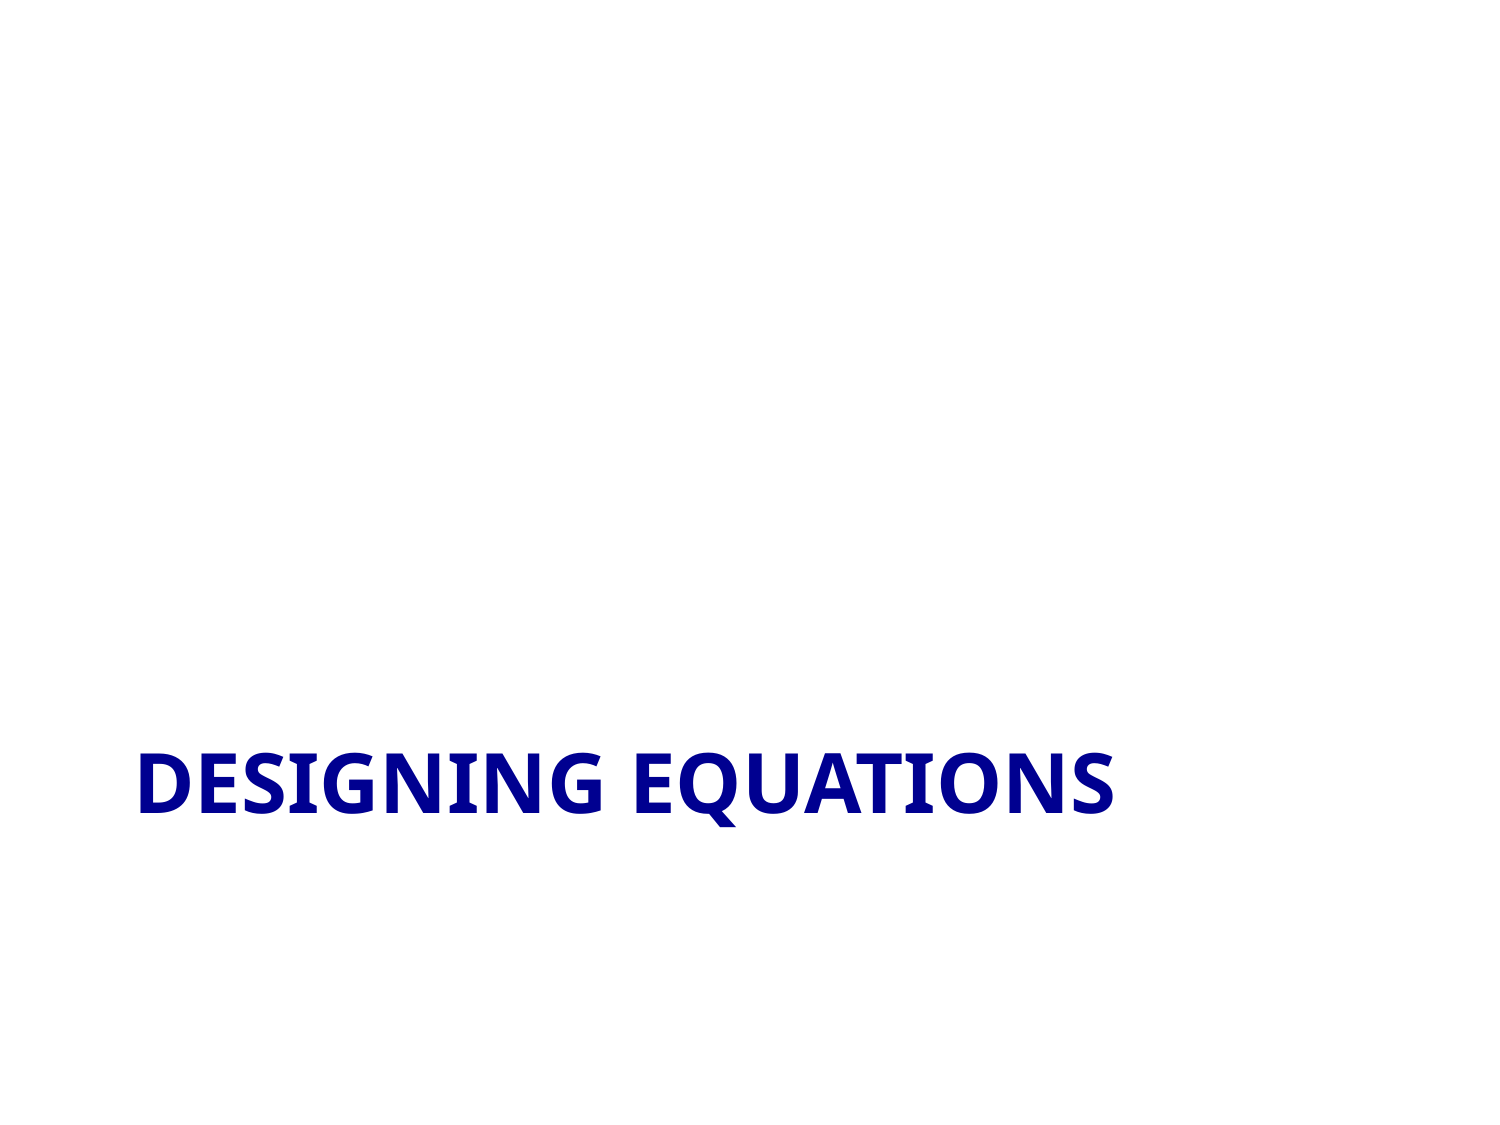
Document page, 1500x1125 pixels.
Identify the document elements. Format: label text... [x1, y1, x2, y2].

title Designing Equations [118, 722, 1394, 947]
